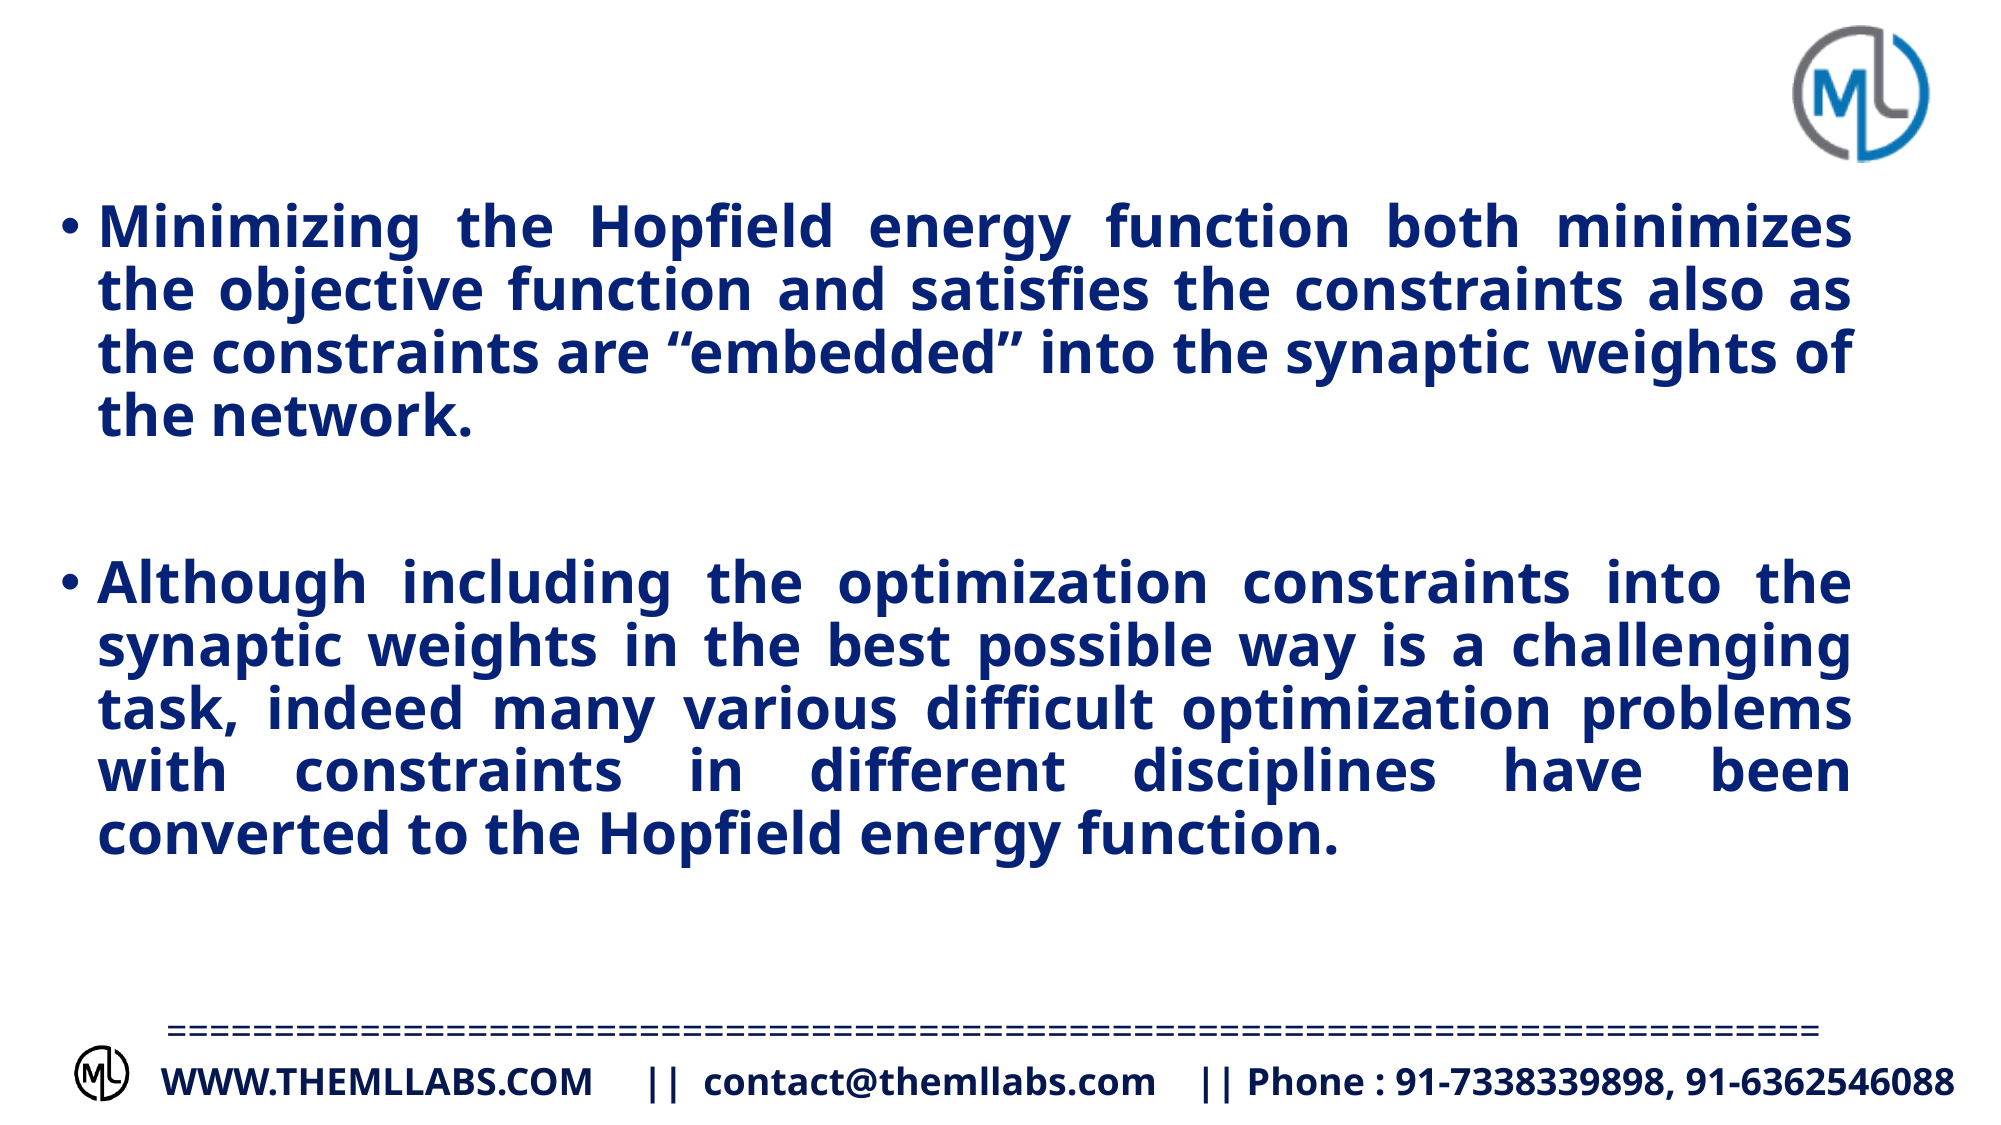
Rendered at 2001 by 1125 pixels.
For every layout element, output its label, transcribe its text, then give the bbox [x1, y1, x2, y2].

picture [71, 1042, 132, 1104]
text_box ============================================================================= [0, 999, 2000, 1060]
picture [1792, 25, 1933, 163]
text_box WWW.THEMLLABS.COM || contact@themllabs.com || Phone : 91-7338339898, 91-6362546088 [146, 1050, 1973, 1111]
list Minimizing the Hopfield energy function both minimizes the objective function and satisfies the constraints also as the constraints are “embedded” into the synaptic weights of the network. Although including the optimization constraints into the synaptic weights in the best possible way is a challenging task, indeed many various difficult optimization problems with constraints in different disciplines have been converted to the Hopfield energy function. [45, 189, 1869, 999]
